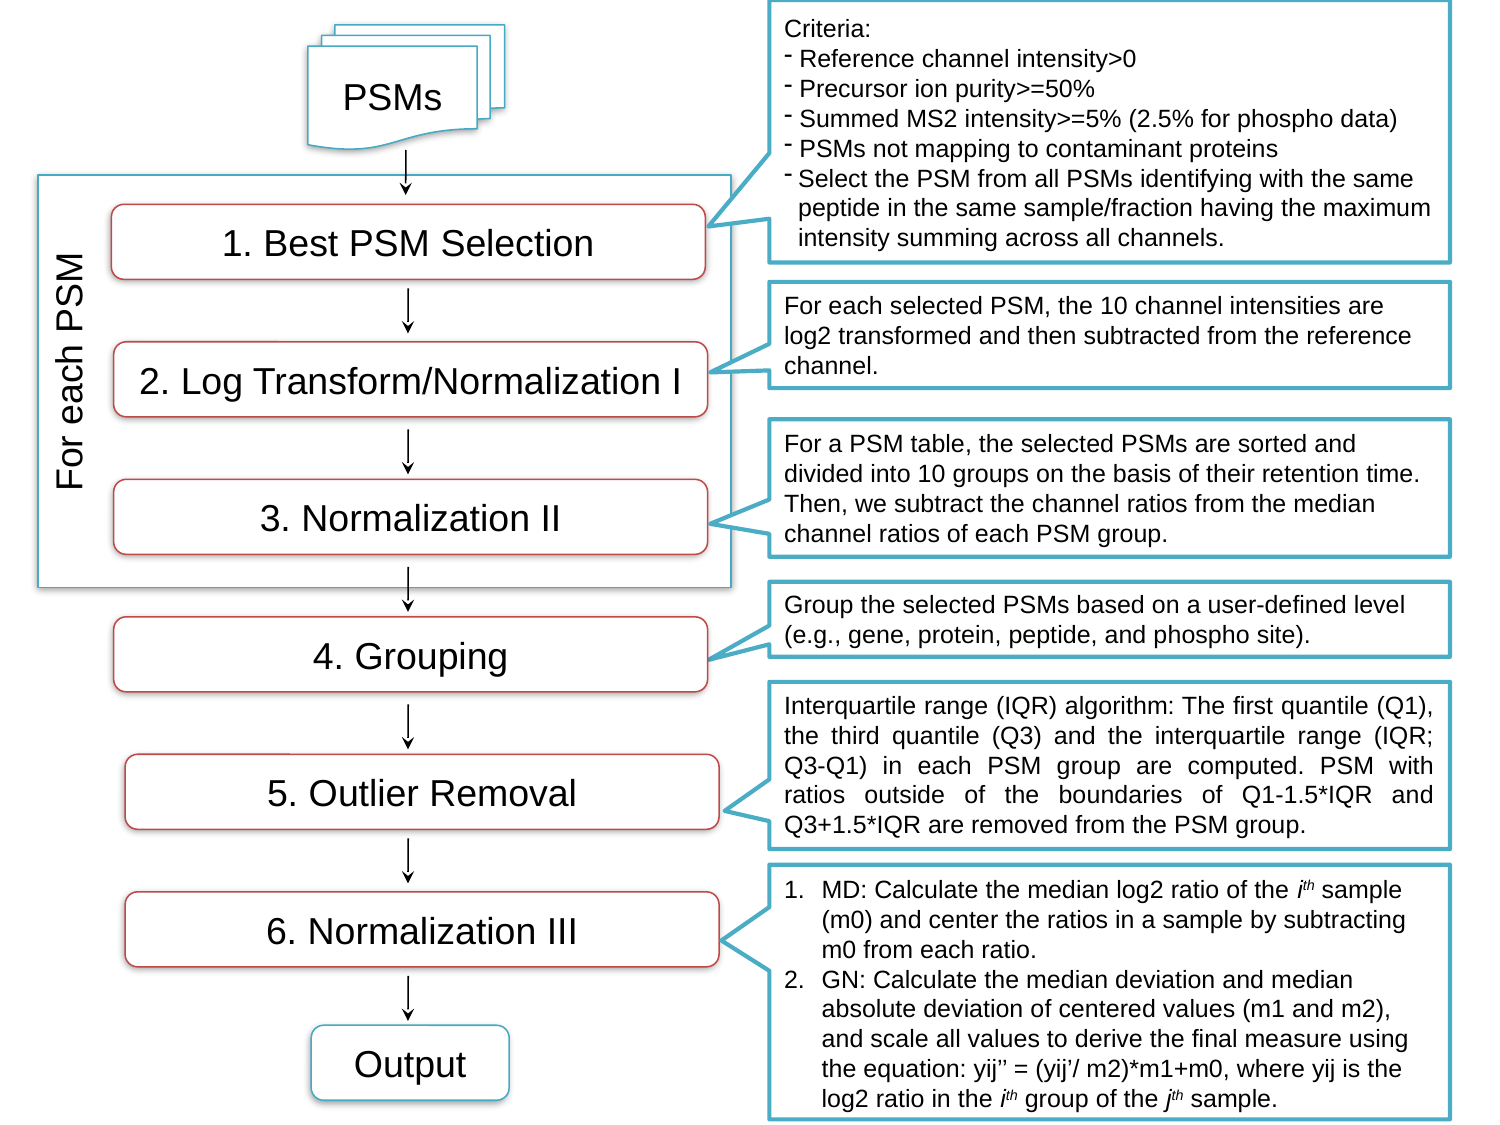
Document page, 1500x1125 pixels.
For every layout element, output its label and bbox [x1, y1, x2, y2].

text_box [37, 0, 1451, 1124]
